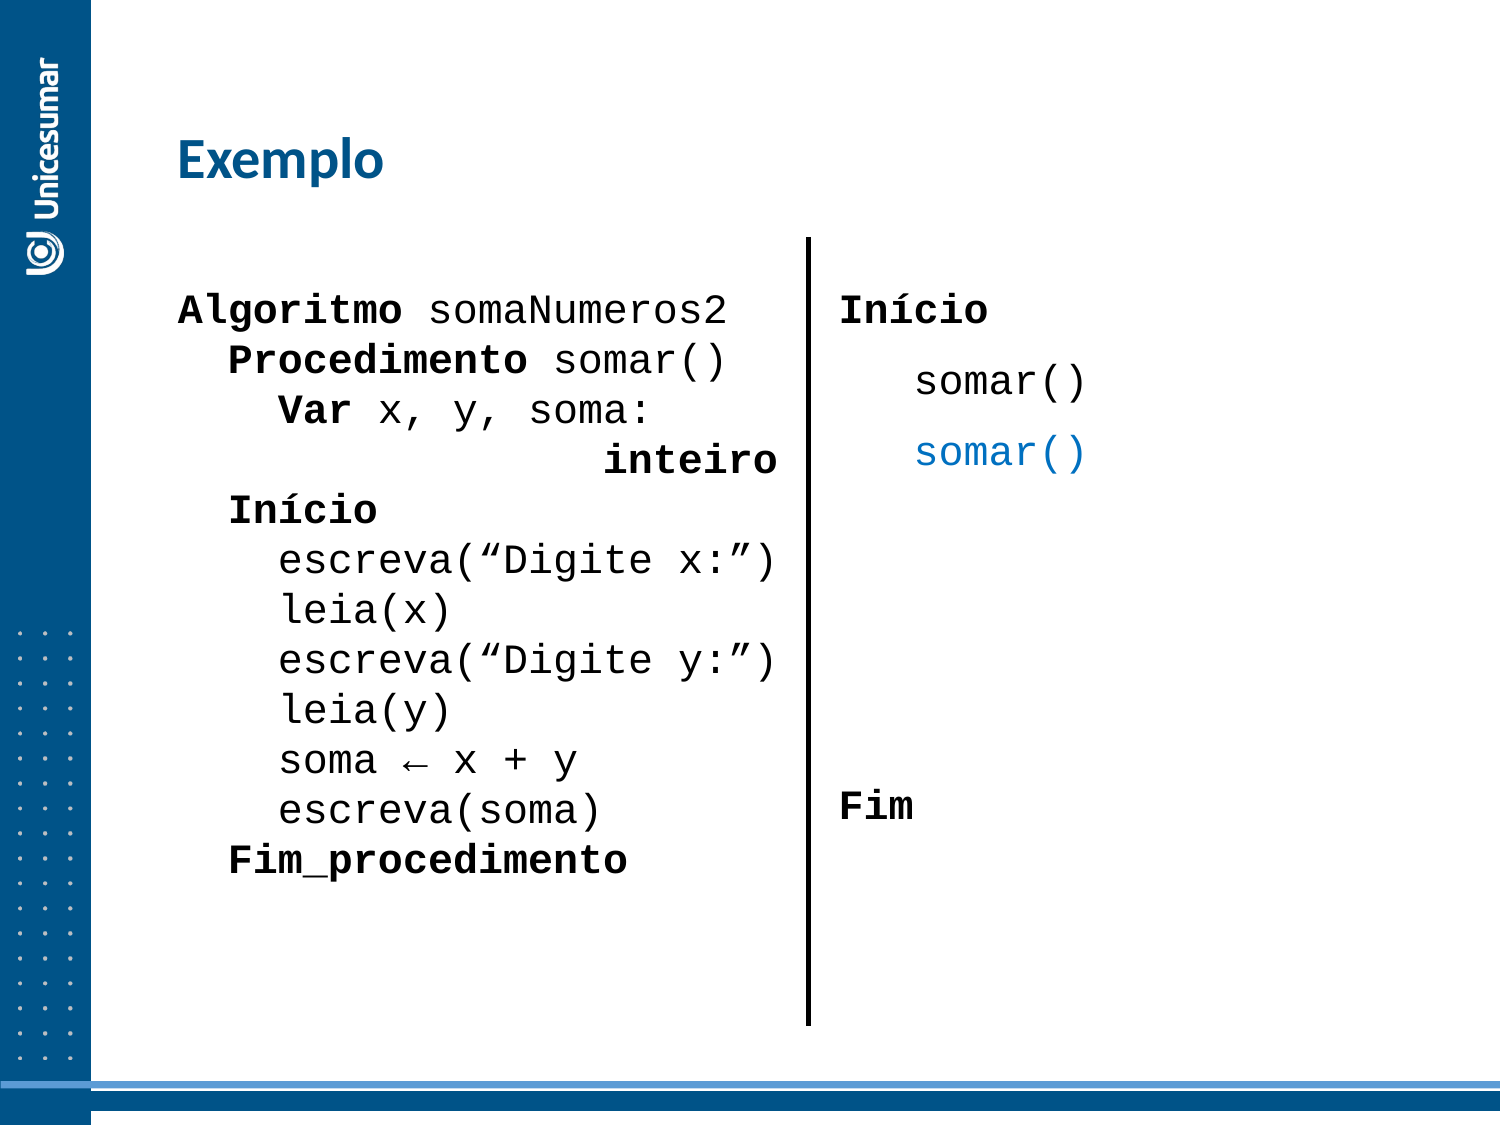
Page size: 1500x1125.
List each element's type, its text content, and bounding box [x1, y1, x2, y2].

list Algoritmo somaNumeros2 Procedimento somar() Var x, y, soma: inteiro Início escreva(“Digite x:”) leia(x) escreva(“Digite y:”) leia(y) soma ← x + y escreva(soma) Fim_procedimento [162, 274, 798, 1064]
picture [18, 631, 83, 1060]
list Início somar() somar() Fim [823, 274, 1458, 1064]
list Exemplo [162, 81, 1459, 237]
picture [27, 58, 64, 275]
